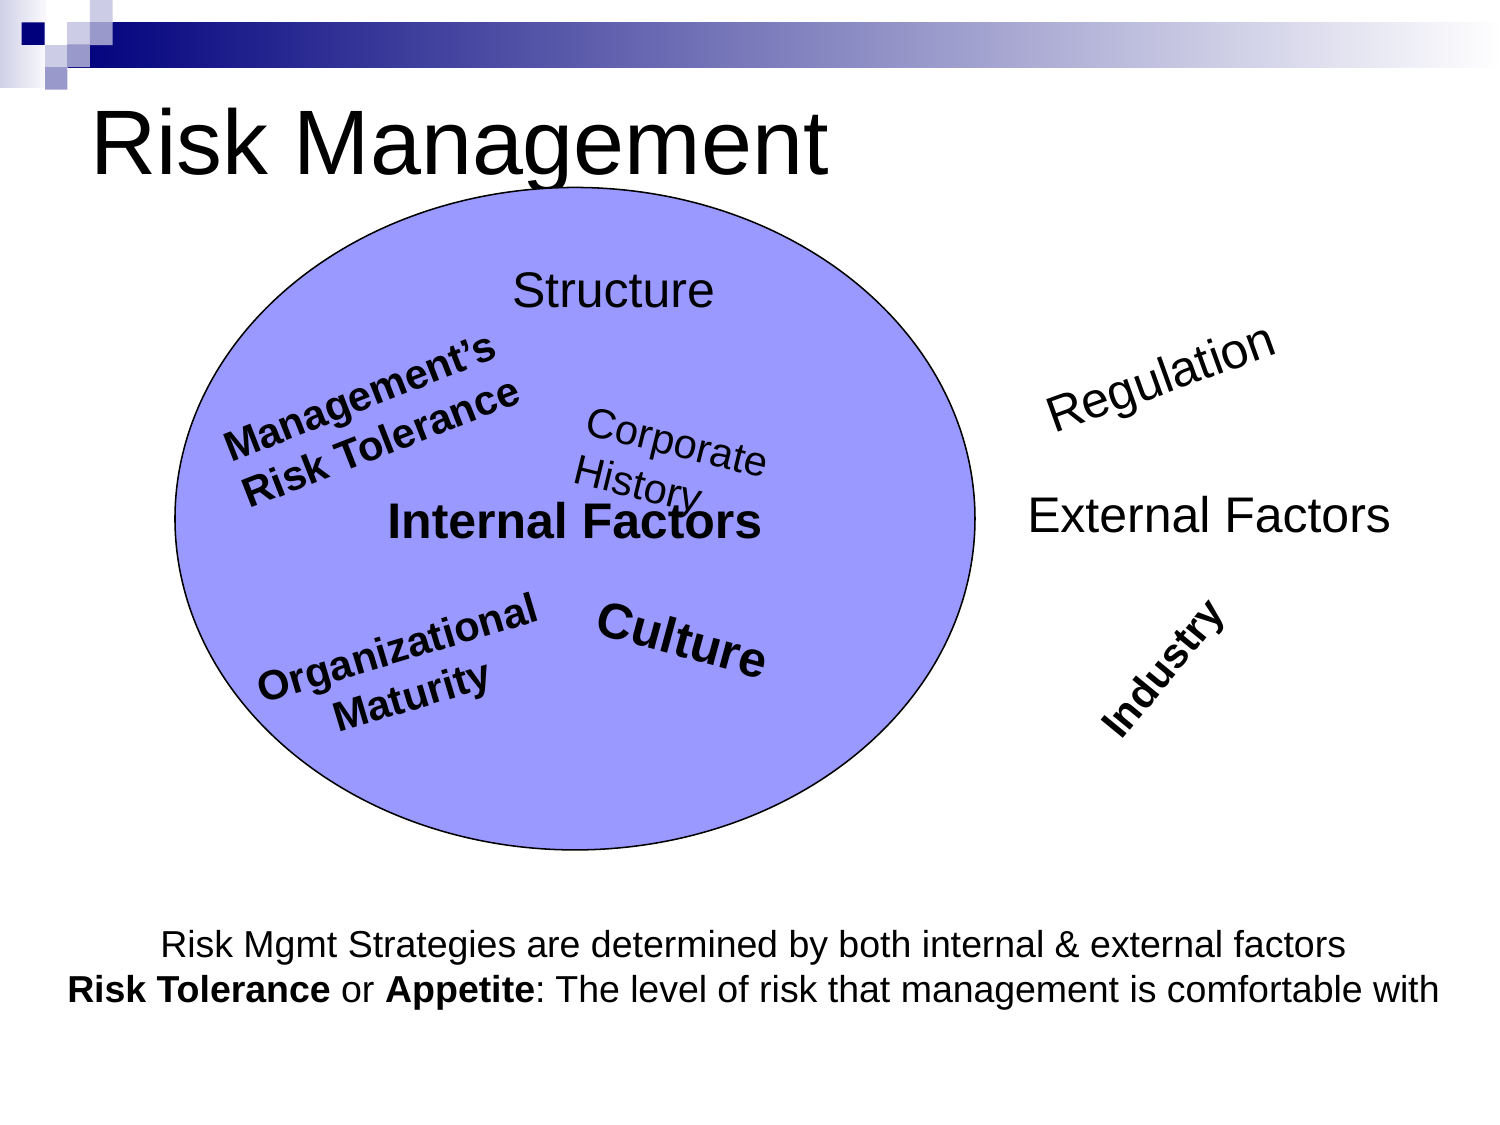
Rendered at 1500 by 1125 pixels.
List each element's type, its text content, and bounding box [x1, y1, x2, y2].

text_box Structure [497, 249, 731, 325]
text_box Corporate History [553, 383, 927, 580]
text_box Management’s Risk Tolerance [199, 305, 574, 529]
text_box External Factors [1012, 474, 1407, 550]
text_box Culture [574, 574, 808, 705]
text_box Regulation [1020, 294, 1299, 456]
title Risk Management [74, 74, 1426, 201]
text_box Internal Factors [174, 187, 976, 850]
text_box Industry [1074, 563, 1254, 763]
text_box Organizational Maturity [234, 568, 574, 771]
text_box Risk Mgmt Strategies are determined by both internal & external factors Risk Tolerance or Appetite: The level of risk that management is comfortable with [49, 912, 1458, 1018]
